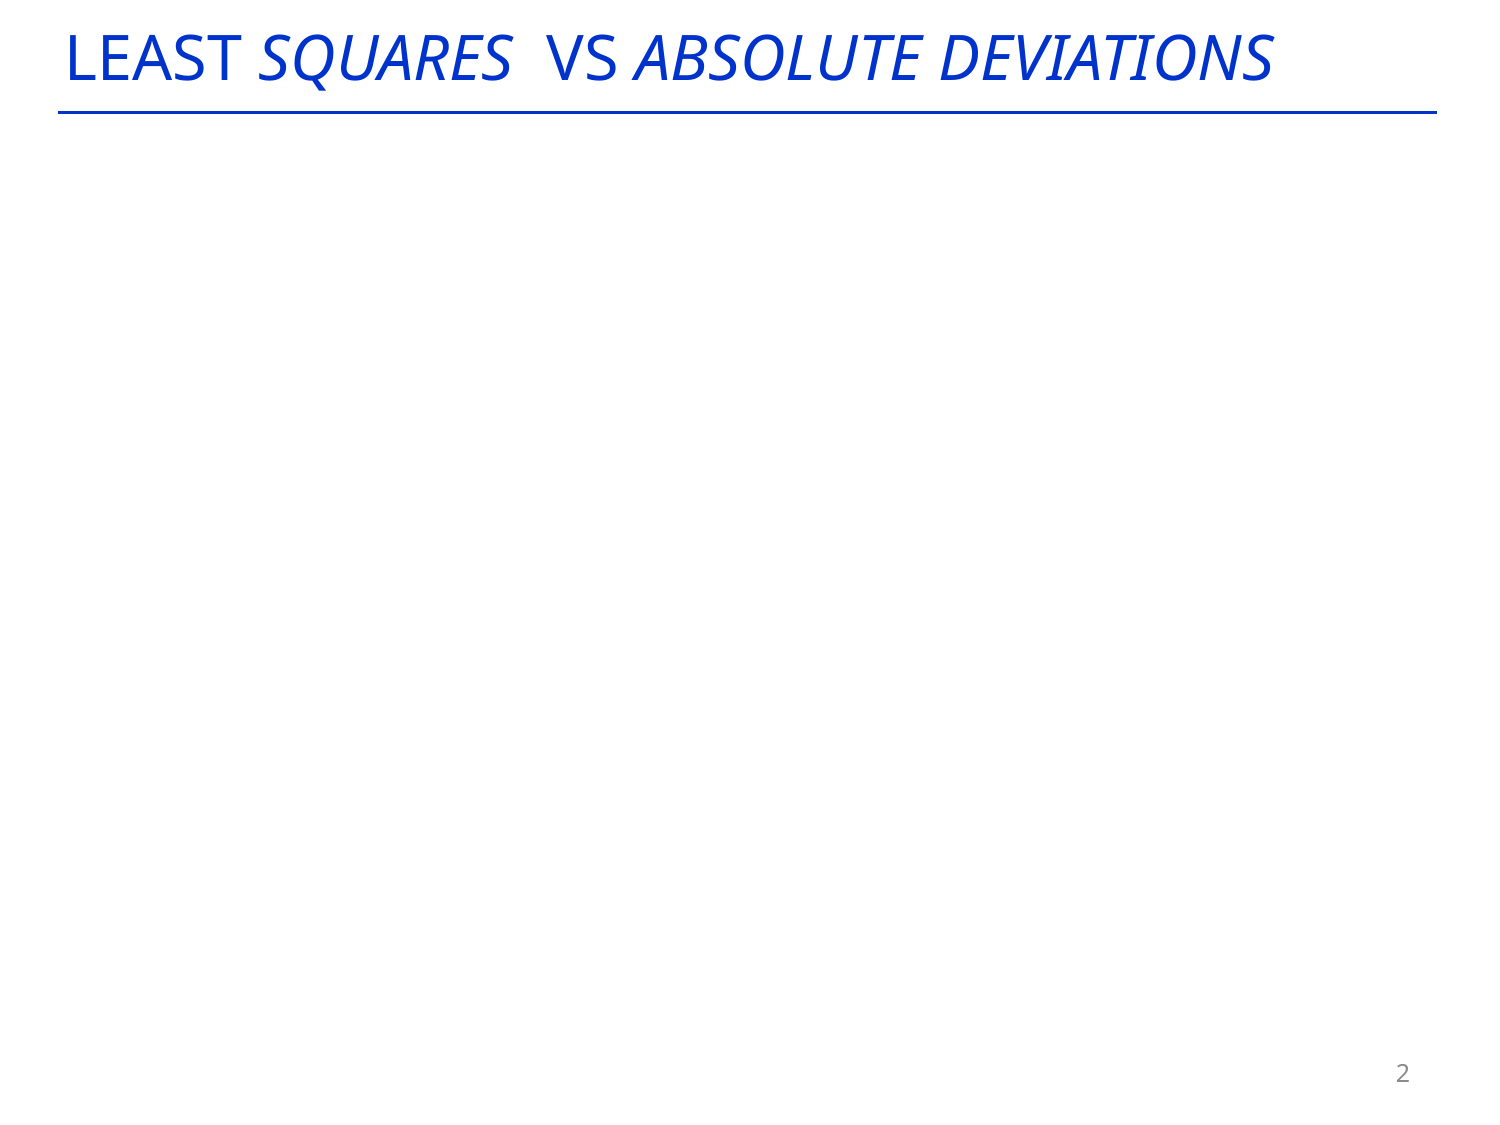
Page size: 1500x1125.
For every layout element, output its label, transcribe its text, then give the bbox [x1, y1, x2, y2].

title LEAST SQUARES VS ABSOLUTE DEVIATIONS [49, 9, 1438, 102]
slide_number 2 [1074, 1042, 1425, 1103]
